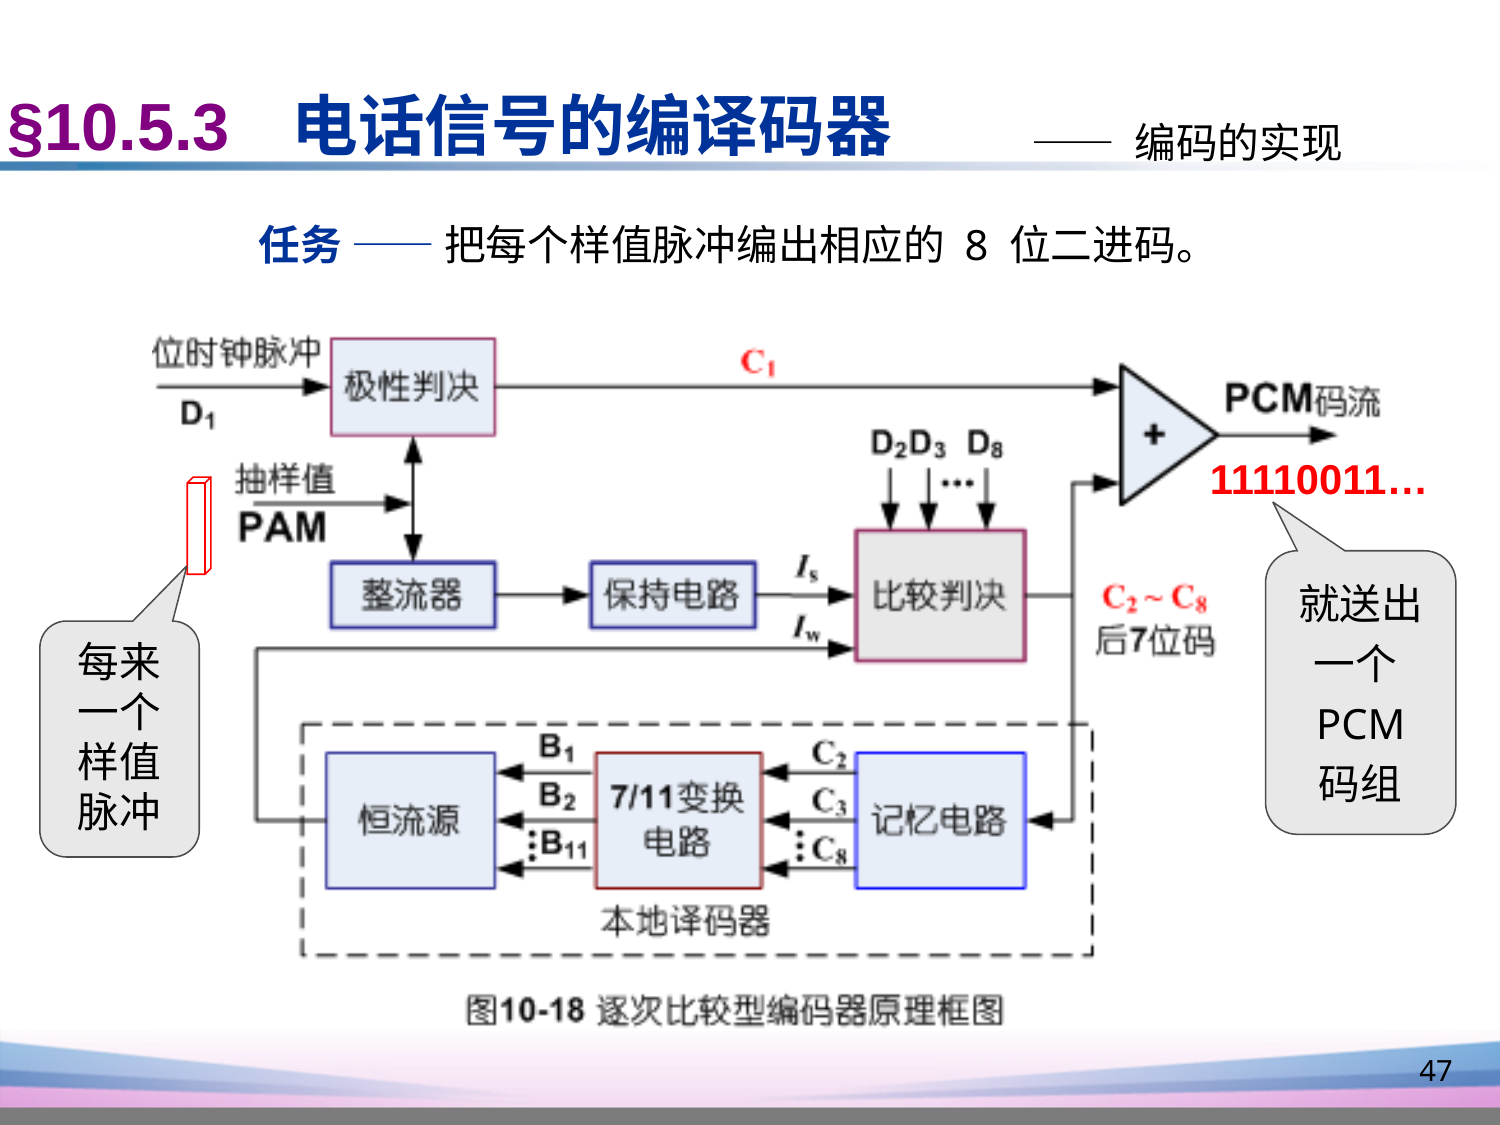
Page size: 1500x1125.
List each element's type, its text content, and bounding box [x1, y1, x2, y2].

text_box 任务 —— 把每个样值脉冲编出相应的 8 位二进码。 [105, 210, 1372, 276]
text_box —— 编码的实现 [1016, 84, 1452, 175]
text_box 每来 一个 样值 脉冲 [39, 607, 146, 858]
slide_number 47 [1154, 1023, 1468, 1100]
picture [0, 1, 1500, 1125]
text_box §10.5.3 电话信号的编译码器 [0, 59, 1055, 175]
text_box 就送出一个PCM 码组 [1388, 550, 1456, 835]
text_box 11110011… [1388, 445, 1480, 511]
